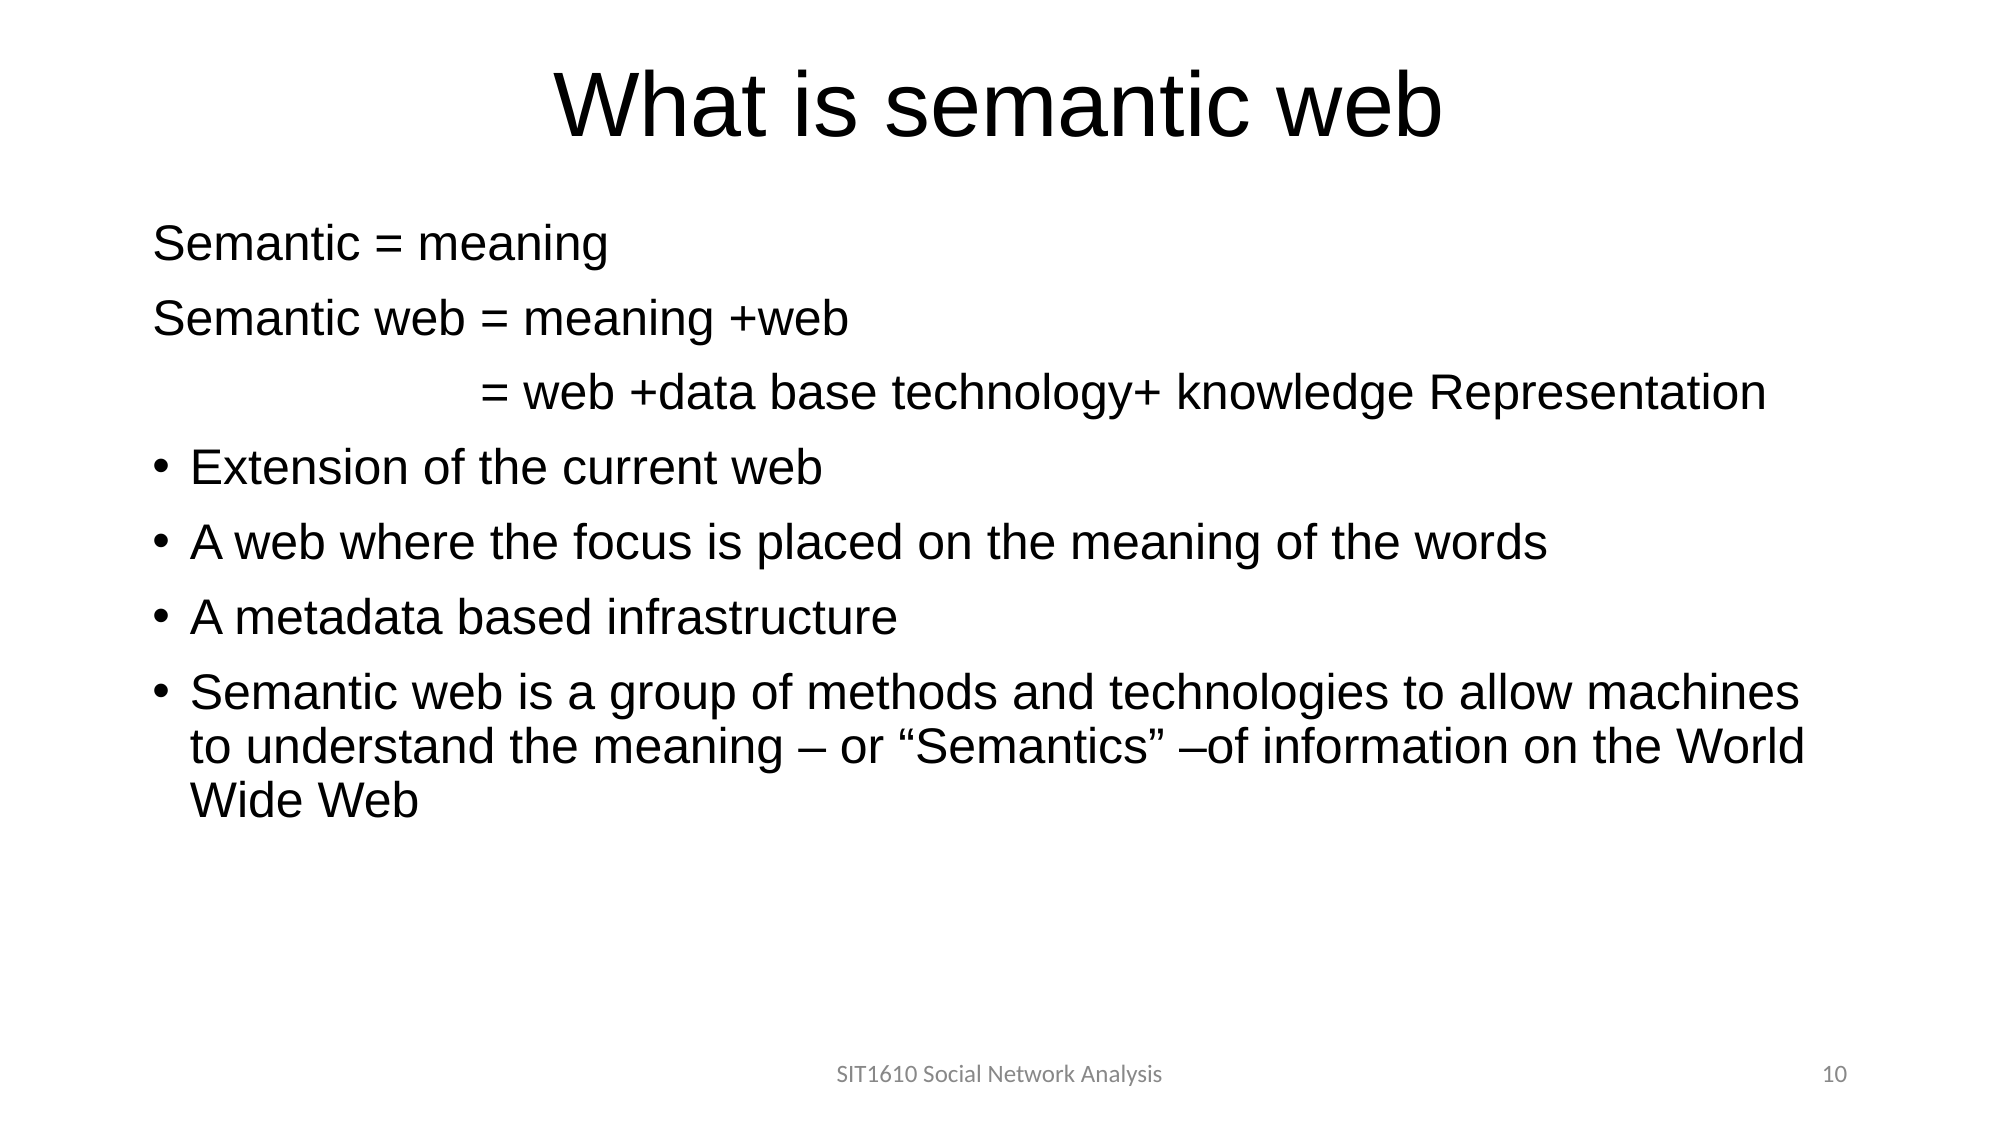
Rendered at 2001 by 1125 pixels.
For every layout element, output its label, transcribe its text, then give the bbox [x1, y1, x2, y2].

list Semantic = meaning Semantic web = meaning +web = web +data base technology+ knowledge Representation Extension of the current web A web where the focus is placed on the meaning of the words A metadata based infrastructure Semantic web is a group of methods and technologies to allow machines to understand the meaning – or “Semantics” –of information on the World Wide Web [137, 209, 1863, 1014]
slide_number 10 [1412, 1042, 1863, 1103]
footer SIT1610 Social Network Analysis [662, 1042, 1338, 1103]
title What is semantic web [137, 33, 1863, 181]
